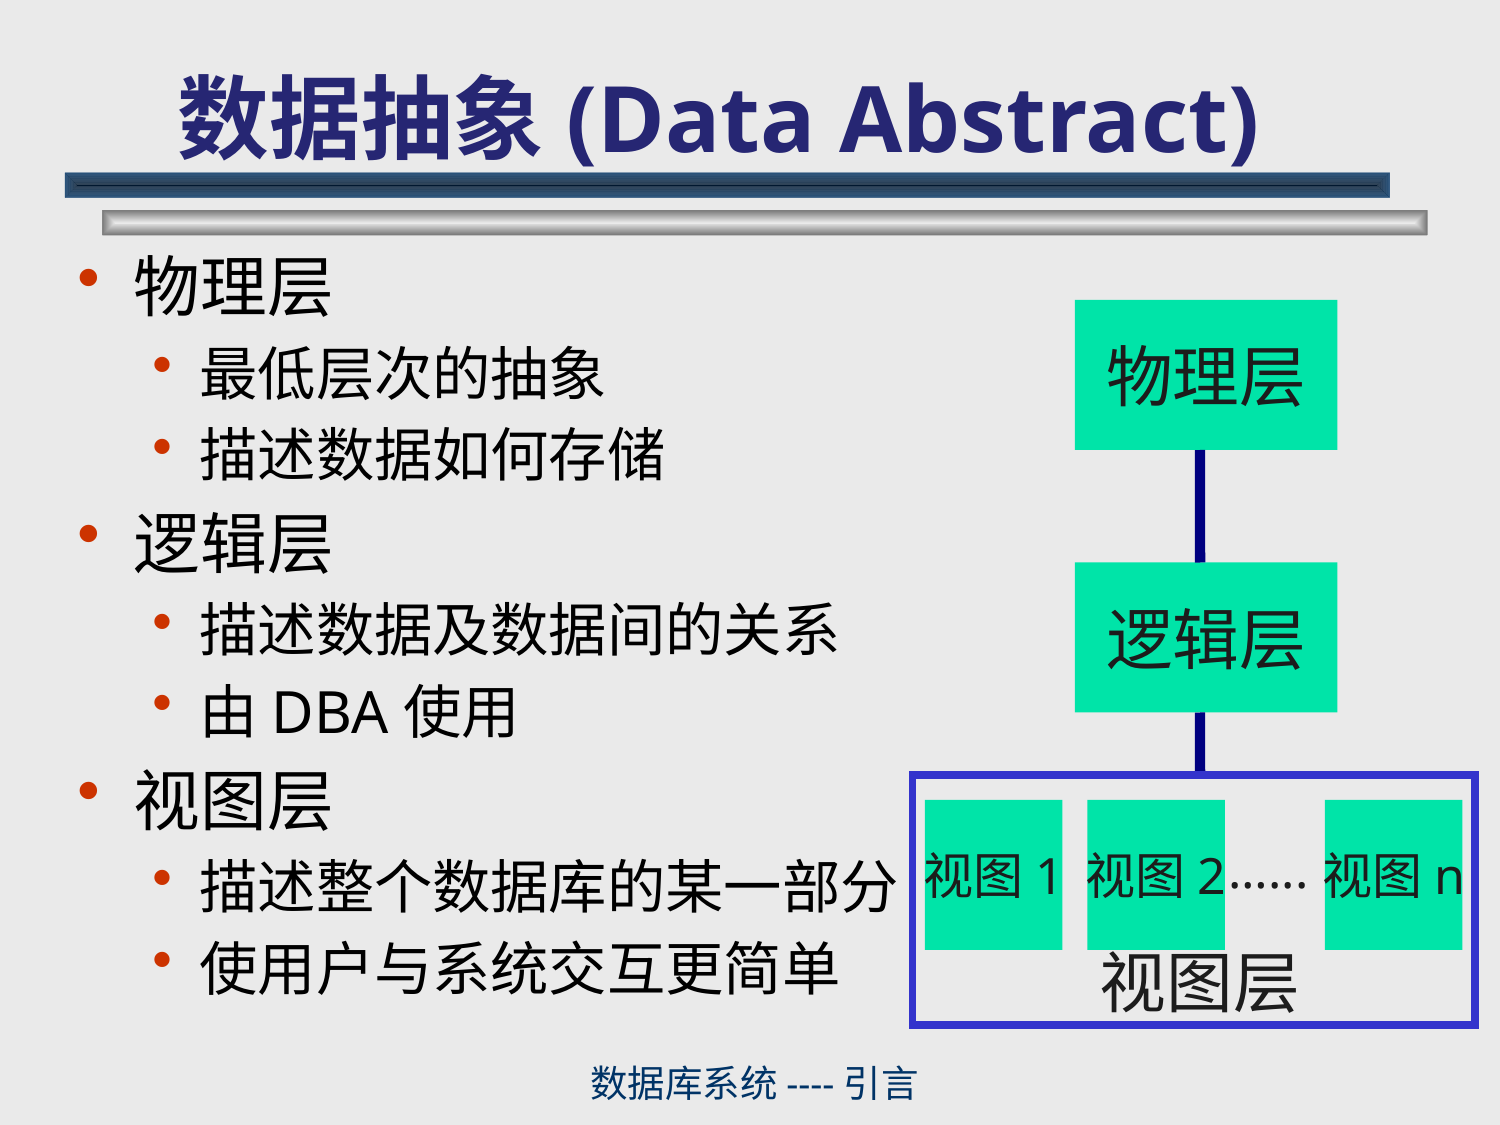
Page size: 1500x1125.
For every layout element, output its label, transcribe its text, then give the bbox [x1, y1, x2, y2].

list 物理层 最低层次的抽象 描述数据如何存储 逻辑层 描述数据及数据间的关系 由DBA使用 视图层 描述整个数据库的某一部分 使用户与系统交互更简单 [62, 237, 916, 1075]
title 数据抽象(Data Abstract) [162, 49, 1442, 179]
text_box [912, 299, 1476, 1026]
footer 数据库系统----引言 [574, 1062, 1188, 1113]
